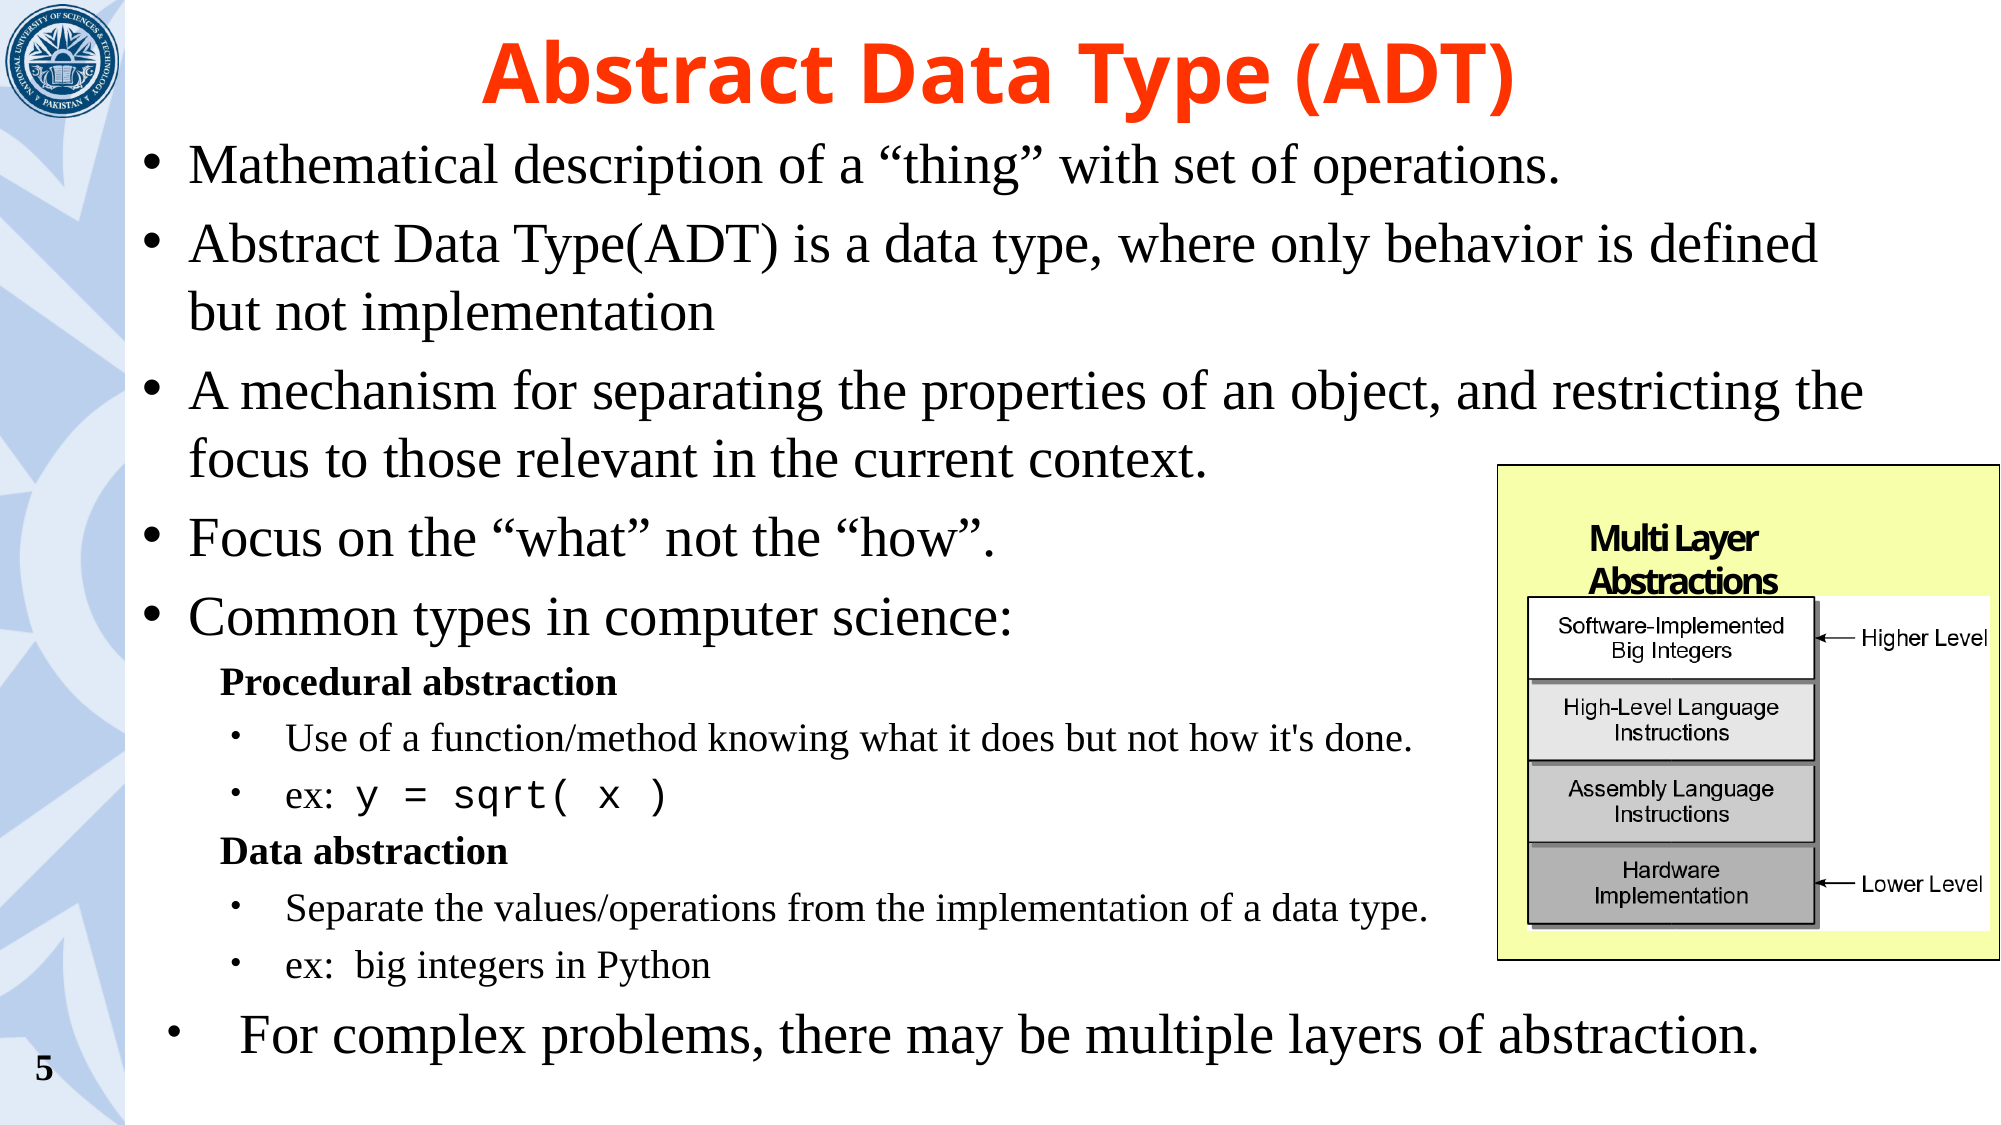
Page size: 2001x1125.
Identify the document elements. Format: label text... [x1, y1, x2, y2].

list Mathematical description of a “thing” with set of operations. Abstract Data Type(ADT) is a data type, where only behavior is defined but not implementation A mechanism for separating the properties of an object, and restricting the focus to those relevant in the current context. Focus on the “what” not the “how”. Common types in computer science: Procedural abstraction Use of a function/method knowing what it does but not how it's done. ex: y = sqrt( x ) Data abstraction Separate the values/operations from the implementation of a data type. ex: big integers in Python For complex problems, there may be multiple layers of abstraction. [55, 119, 1885, 1073]
title Abstract Data Type (ADT) [150, 0, 1850, 119]
picture [0, 0, 125, 1125]
text_box [1885, 465, 2000, 960]
slide_number 5 [20, 1035, 438, 1111]
text_box Multi Layer Abstractions [1527, 496, 1951, 594]
picture [1526, 596, 1991, 931]
